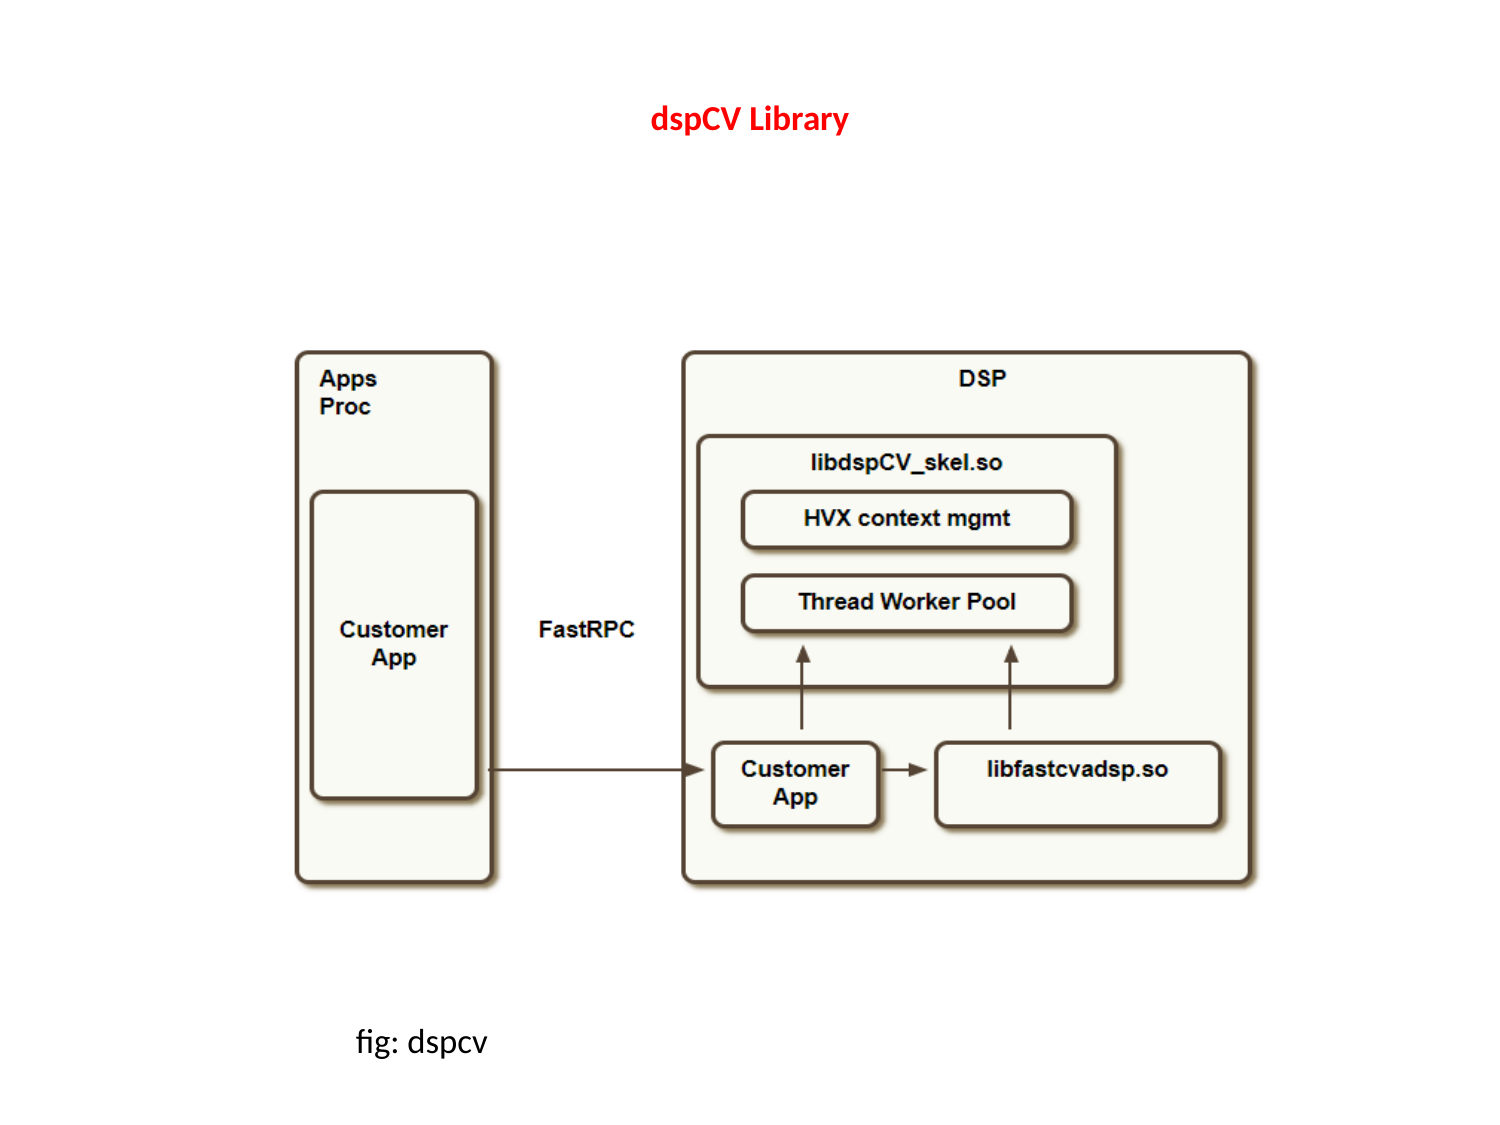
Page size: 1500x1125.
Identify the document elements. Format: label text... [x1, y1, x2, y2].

picture [237, 324, 1301, 923]
title dspCV Library [75, 45, 1425, 188]
list fig: dspcv [75, 262, 1425, 1075]
